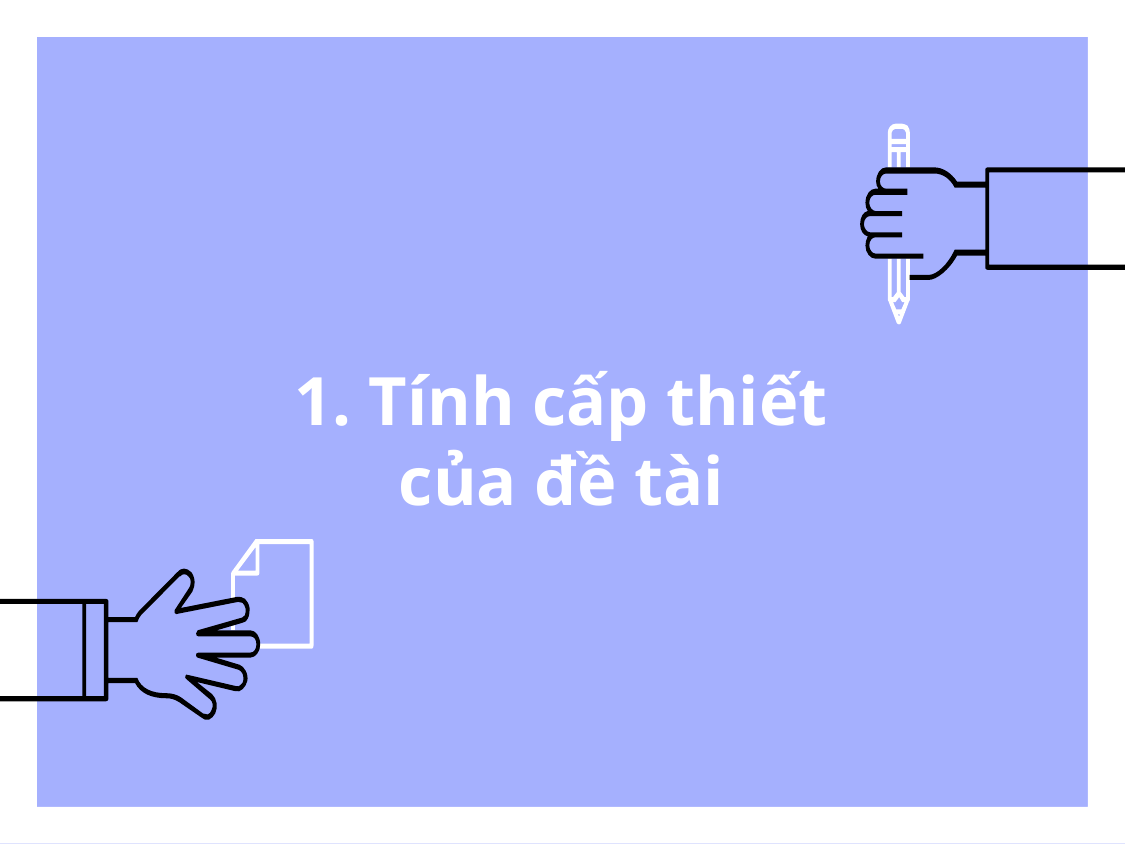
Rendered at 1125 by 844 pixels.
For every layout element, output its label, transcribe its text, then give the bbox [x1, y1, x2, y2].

title 1. Tính cấp thiết của đề tài [242, 343, 881, 535]
